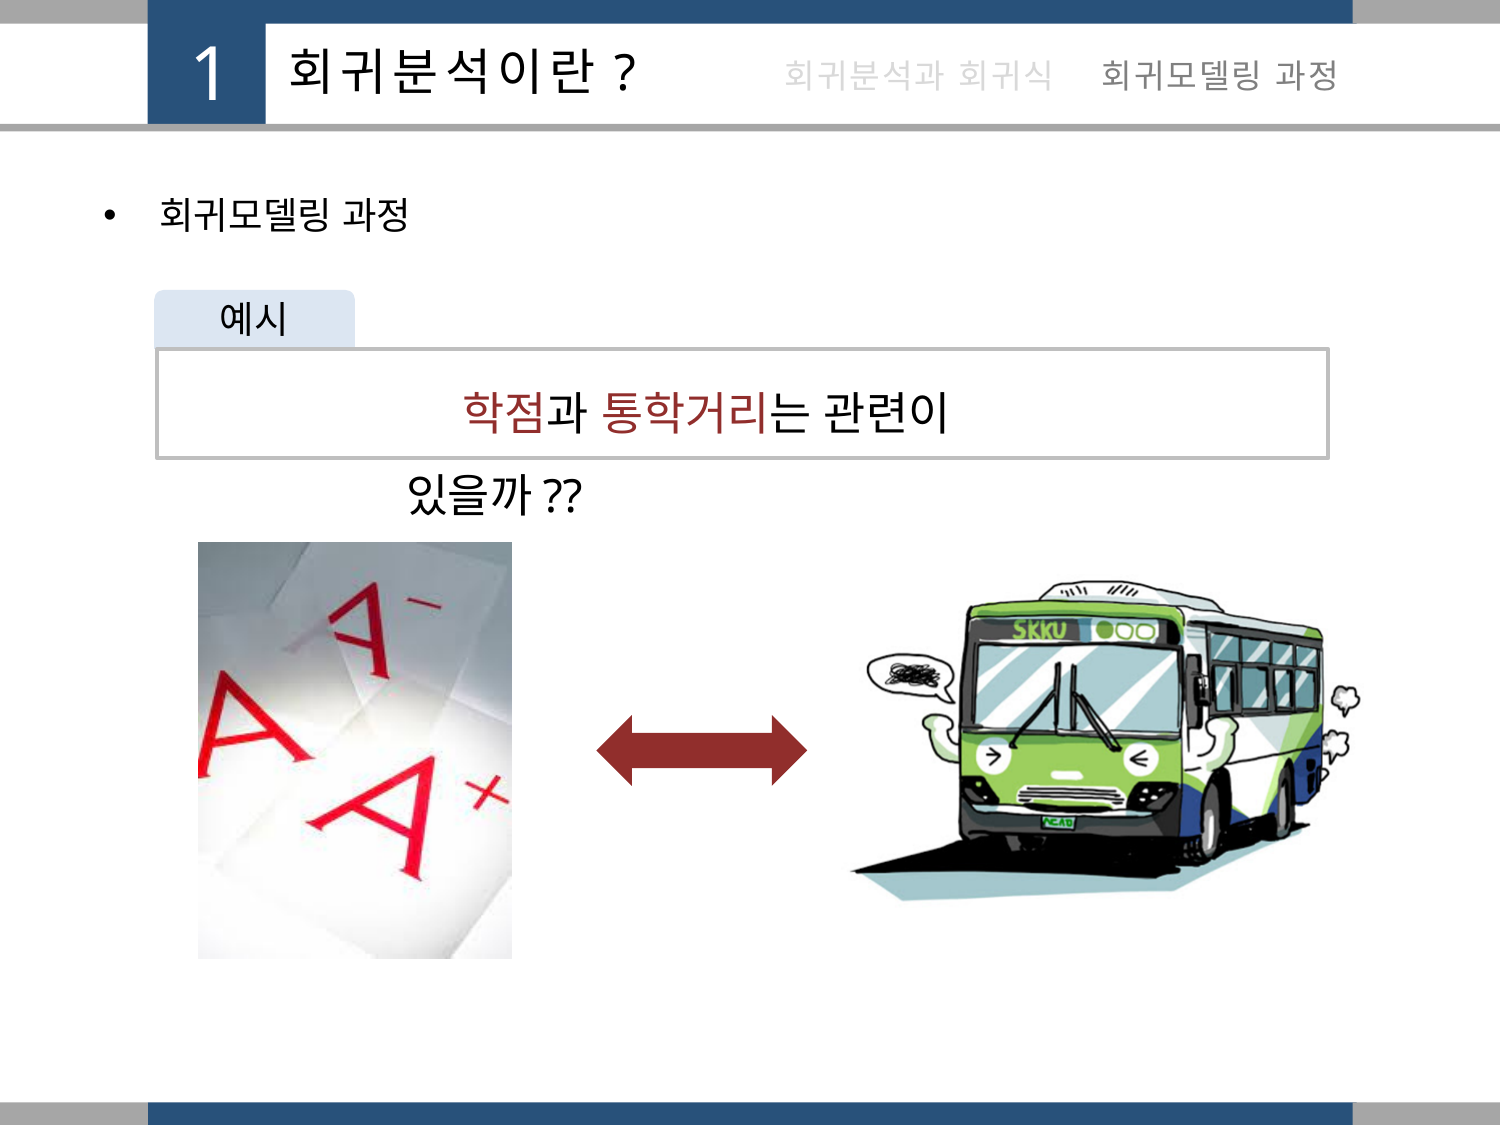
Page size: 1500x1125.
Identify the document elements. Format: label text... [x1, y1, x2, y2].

text_box “학점과 통학거리는 관련이 있을까?? [391, 460, 1094, 530]
picture [832, 547, 1409, 954]
text_box [152, 287, 358, 351]
text_box 회귀모델링 과정 [88, 184, 880, 245]
picture [198, 542, 512, 959]
text_box [594, 713, 810, 788]
text_box [155, 347, 1330, 460]
text_box 예시 [171, 289, 338, 347]
